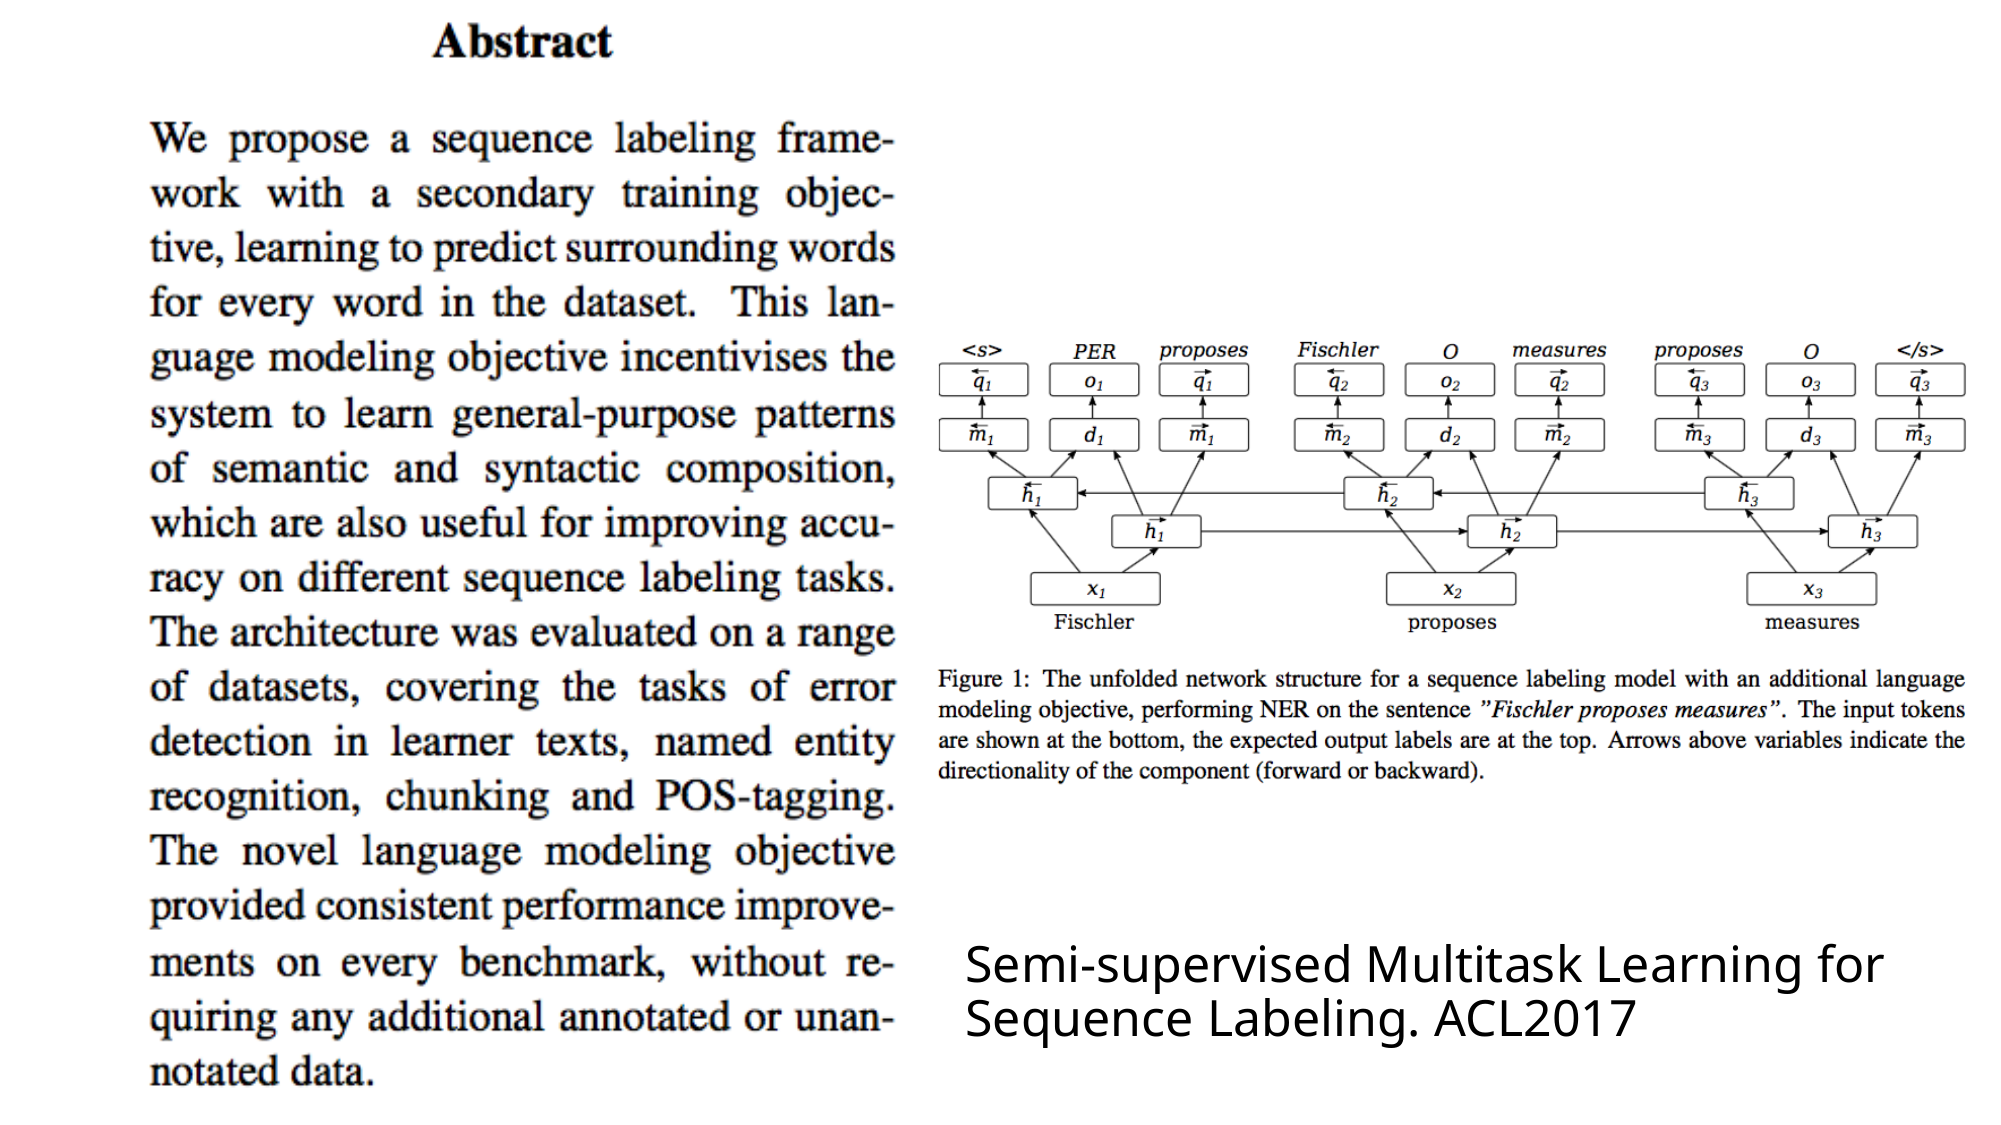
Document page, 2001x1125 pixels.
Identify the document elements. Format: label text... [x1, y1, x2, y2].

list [110, 0, 944, 1100]
picture [921, 300, 2000, 799]
title Semi-supervised Multitask Learning for Sequence Labeling. ACL2017 [950, 923, 1972, 1063]
